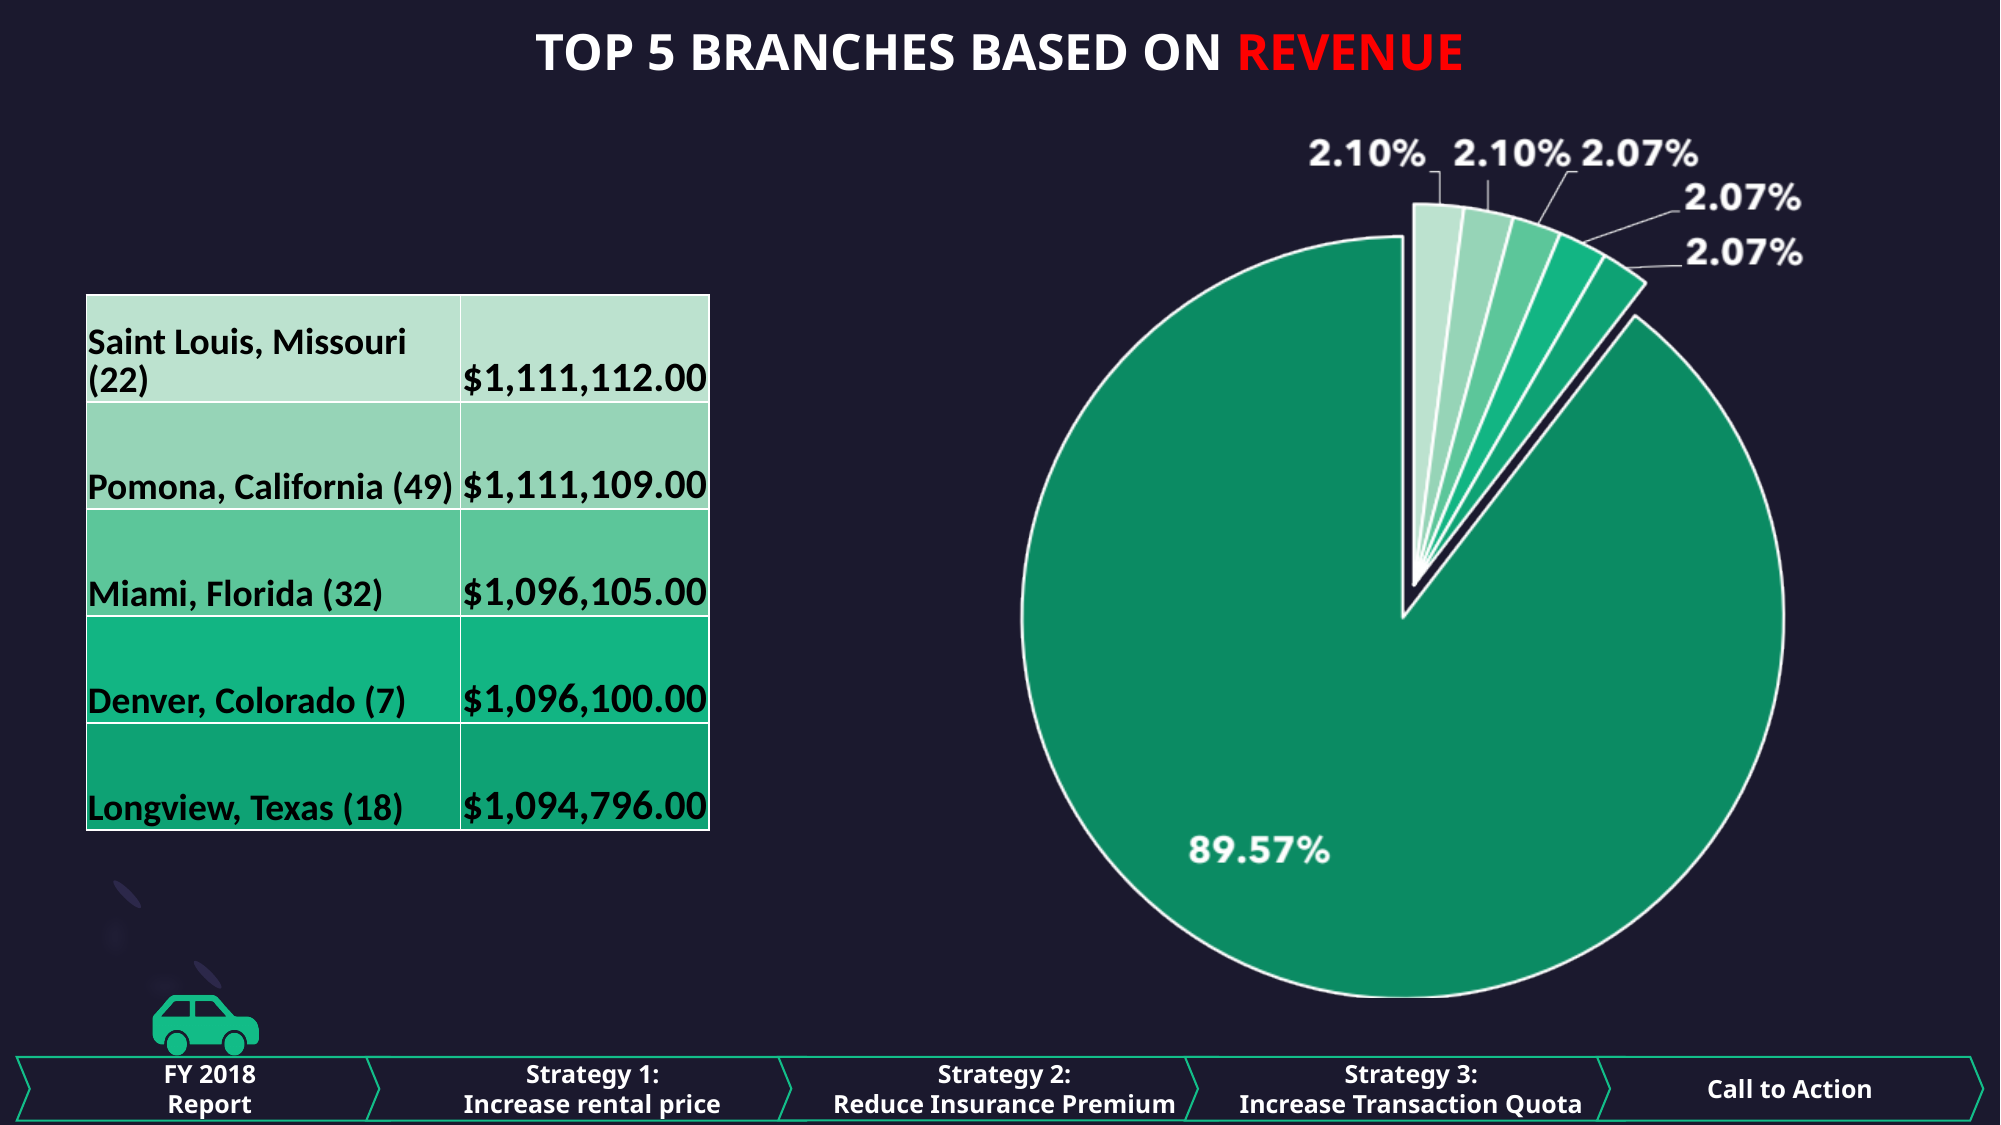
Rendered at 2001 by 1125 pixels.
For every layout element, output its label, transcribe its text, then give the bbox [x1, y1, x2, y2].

table_cell Longview, Texas (18) [87, 724, 460, 829]
picture [808, 126, 2000, 998]
table_cell $1,094,796.00 [461, 724, 708, 829]
table_header $1,111,112.00 [461, 296, 708, 401]
table_cell Miami, Florida (32) [87, 510, 460, 615]
table_cell Denver, Colorado (7) [87, 617, 460, 722]
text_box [16, 1056, 1984, 1121]
picture [148, 960, 263, 1090]
table_cell $1,111,109.00 [461, 403, 708, 508]
table_cell $1,096,105.00 [461, 510, 708, 615]
table_cell Pomona, California (49) [87, 403, 460, 508]
table_cell $1,096,100.00 [461, 617, 708, 722]
text_box TOP 5 BRANCHES BASED ON REVENUE [520, 12, 1480, 88]
table_header Saint Louis, Missouri (22) [87, 296, 460, 401]
